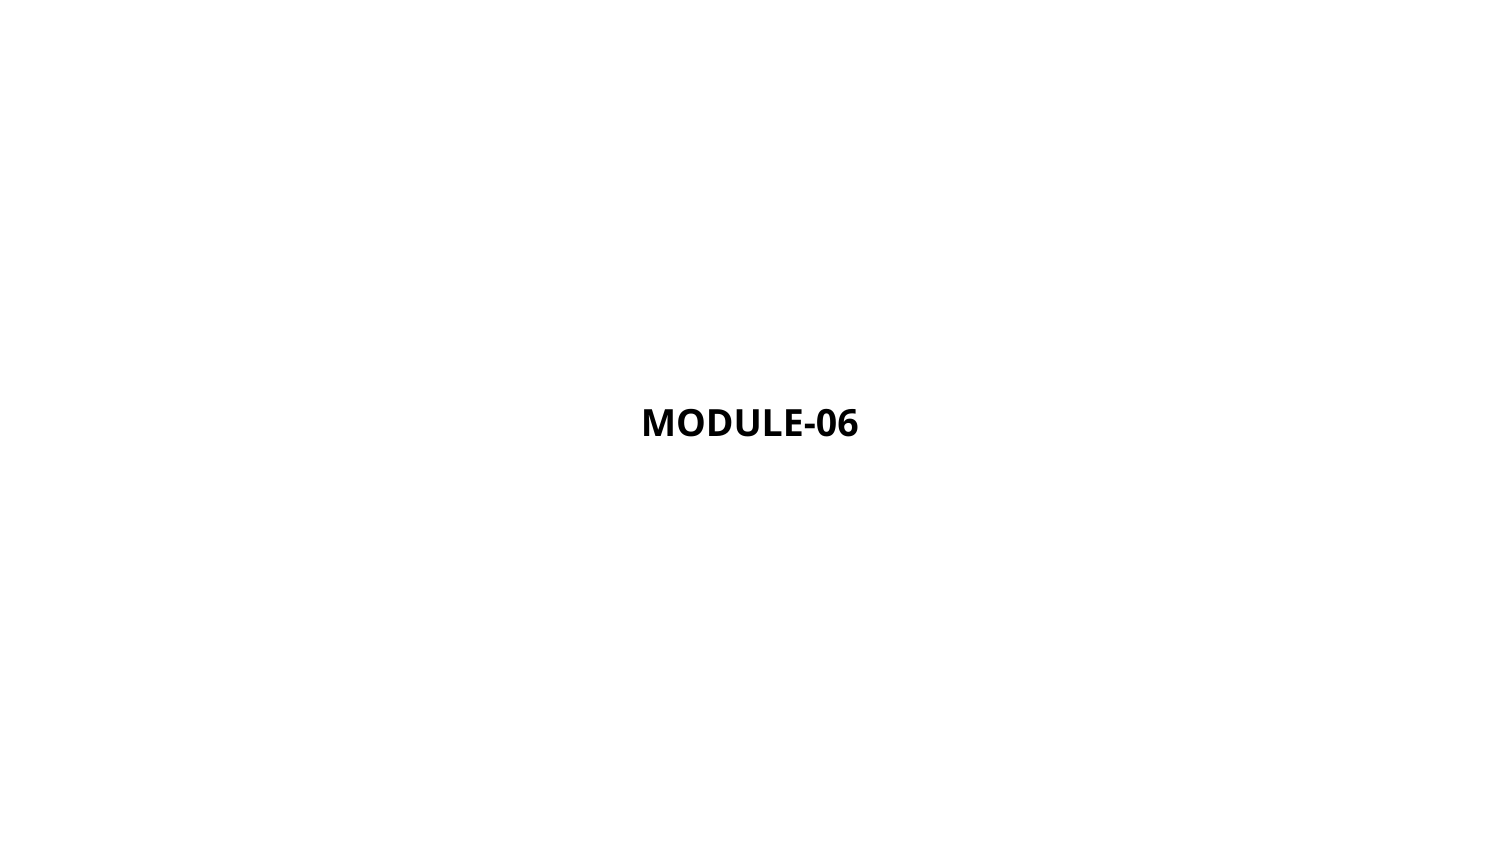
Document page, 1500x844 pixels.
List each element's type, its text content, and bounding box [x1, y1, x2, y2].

text_box MODULE-06 [625, 391, 874, 452]
